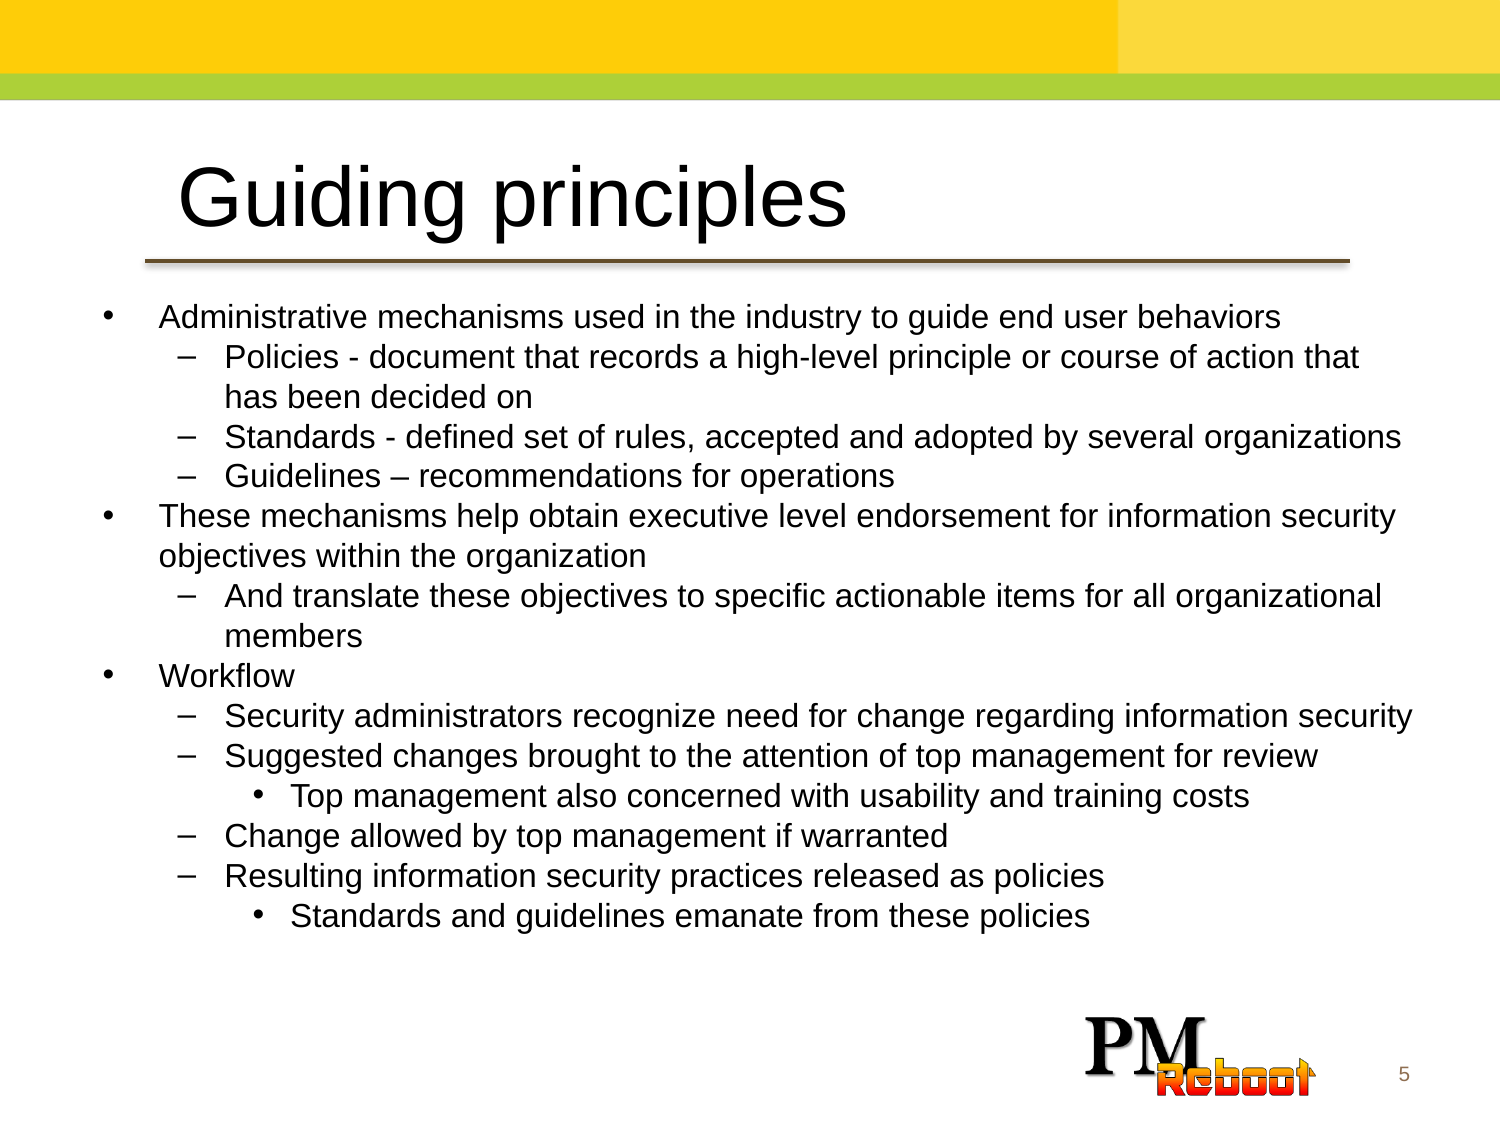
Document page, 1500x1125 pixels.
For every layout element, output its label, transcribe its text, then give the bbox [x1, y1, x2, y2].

picture [0, 0, 1500, 1125]
list Administrative mechanisms used in the industry to guide end user behaviors Policies - document that records a high-level principle or course of action that has been decided on Standards - defined set of rules, accepted and adopted by several organizations Guidelines – recommendations for operations These mechanisms help obtain executive level endorsement for information security objectives within the organization And translate these objectives to specific actionable items for all organizational members Workflow Security administrators recognize need for change regarding information security Suggested changes brought to the attention of top management for review Top management also concerned with usability and training costs Change allowed by top management if warranted Resulting information security practices released as policies Standards and guidelines emanate from these policies [87, 287, 1438, 963]
slide_number 5 [1074, 1042, 1425, 1103]
title Guiding principles [162, 123, 866, 263]
